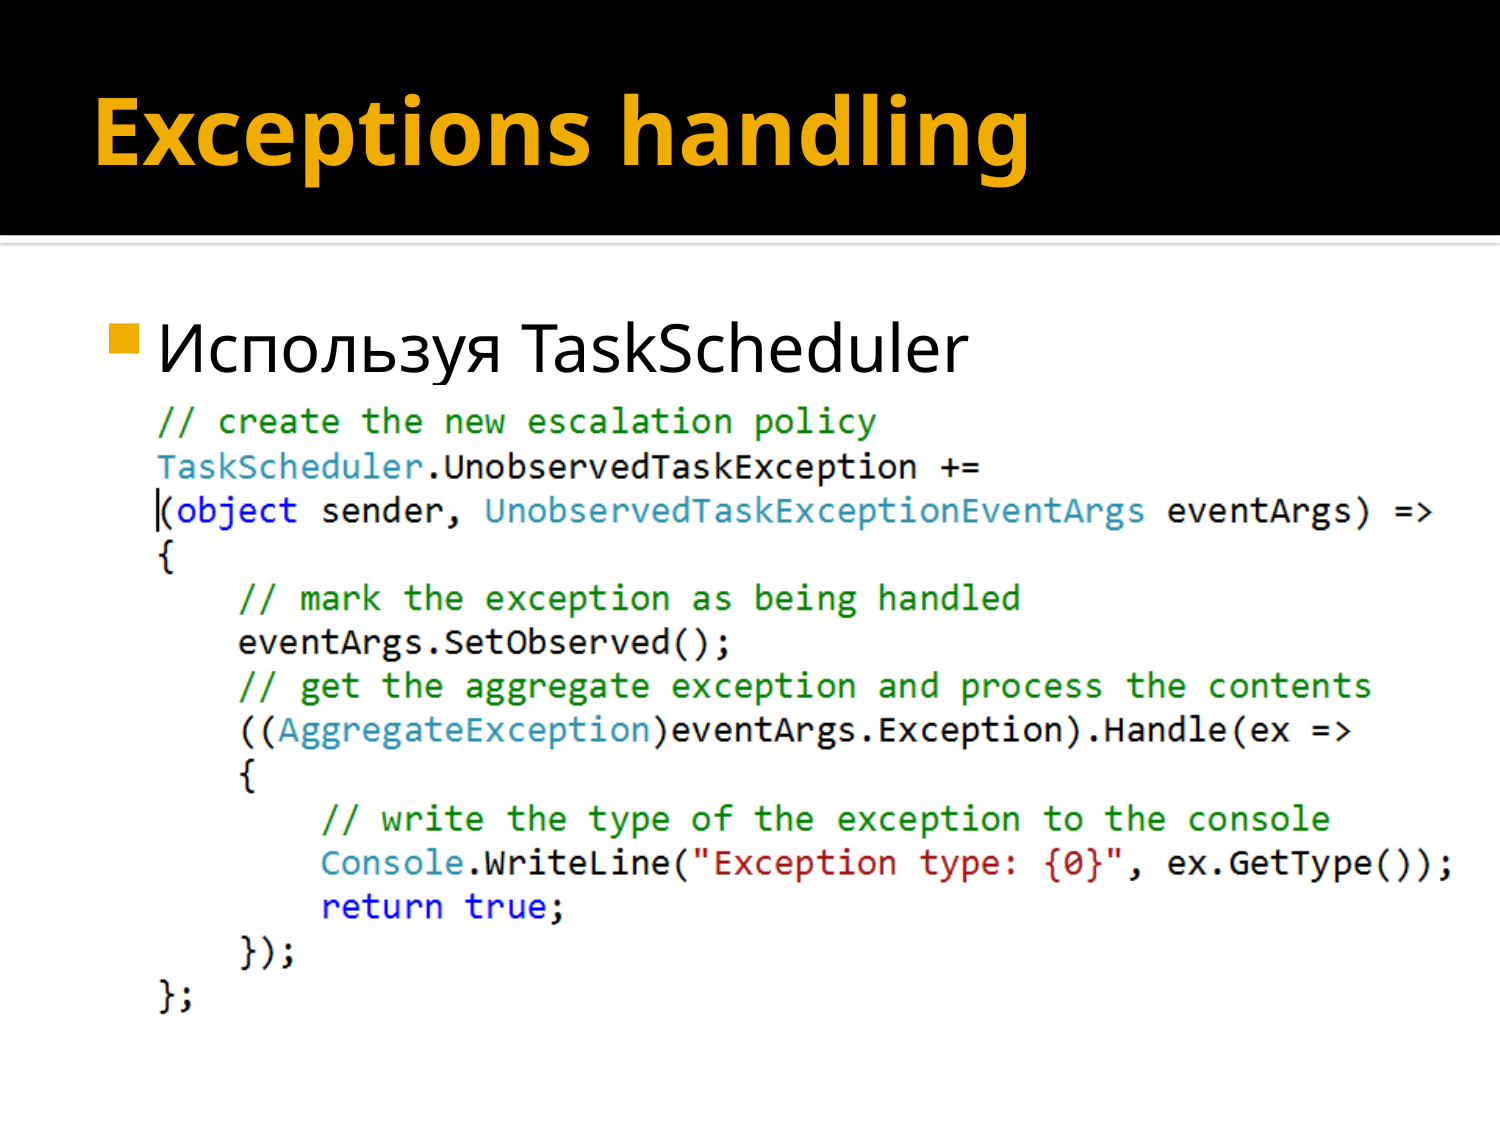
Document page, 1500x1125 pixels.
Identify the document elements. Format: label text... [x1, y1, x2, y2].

title Exceptions handling [75, 25, 1425, 231]
picture [147, 385, 1500, 1022]
list Используя TaskScheduler [75, 291, 1425, 1050]
